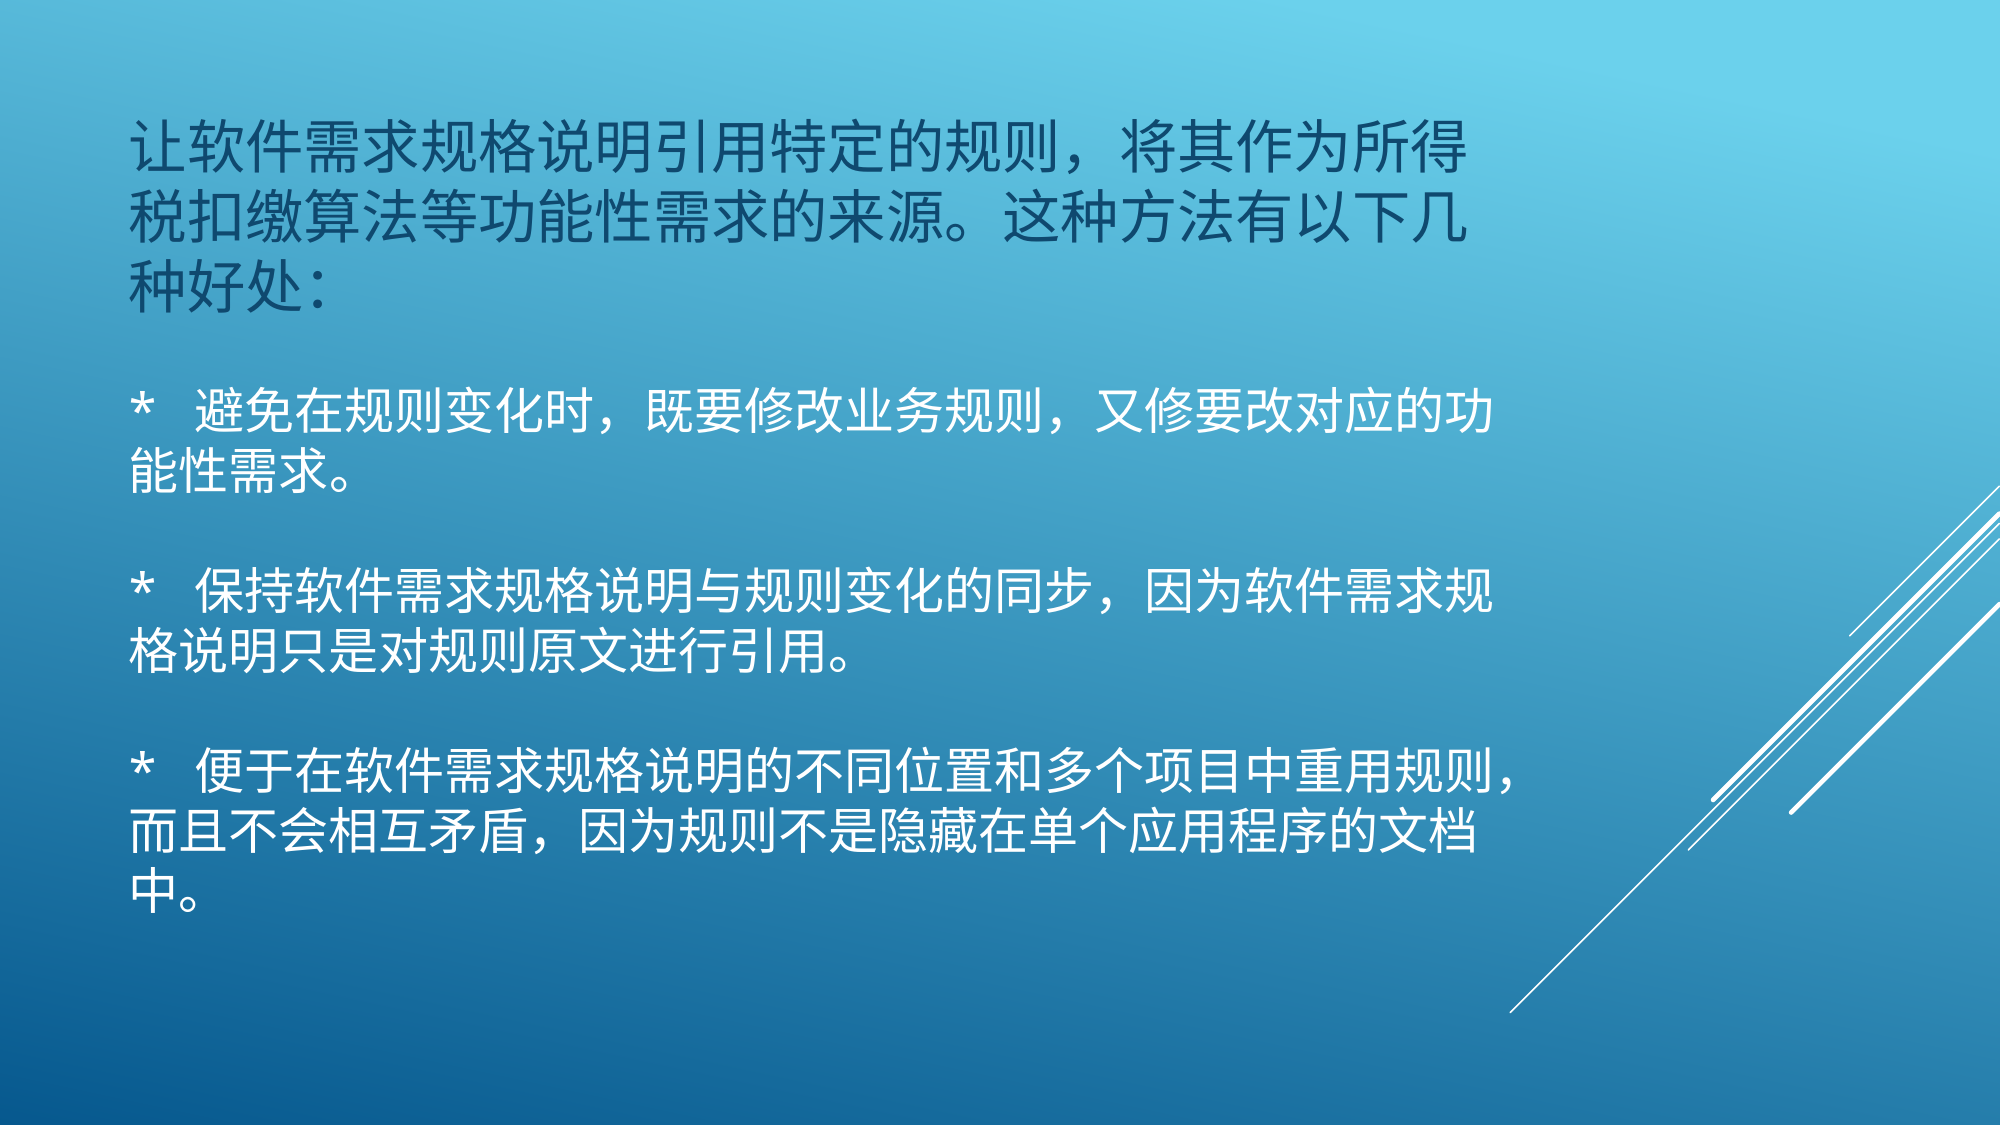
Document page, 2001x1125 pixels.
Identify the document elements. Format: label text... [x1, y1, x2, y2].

title 让软件需求规格说明引用特定的规则，将其作为所得税扣缴算法等功能性需求的来源。这种方法有以下几种好处： * 避免在规则变化时，既要修改业务规则，又修要改对应的功能性需求。 * 保持软件需求规格说明与规则变化的同步，因为软件需求规格说明只是对规则原文进行引用。 * 便于在软件需求规格说明的不同位置和多个项目中重用规则，而且不会相互矛盾，因为规则不是隐藏在单个应用程序的文档中。 [113, 391, 1514, 639]
